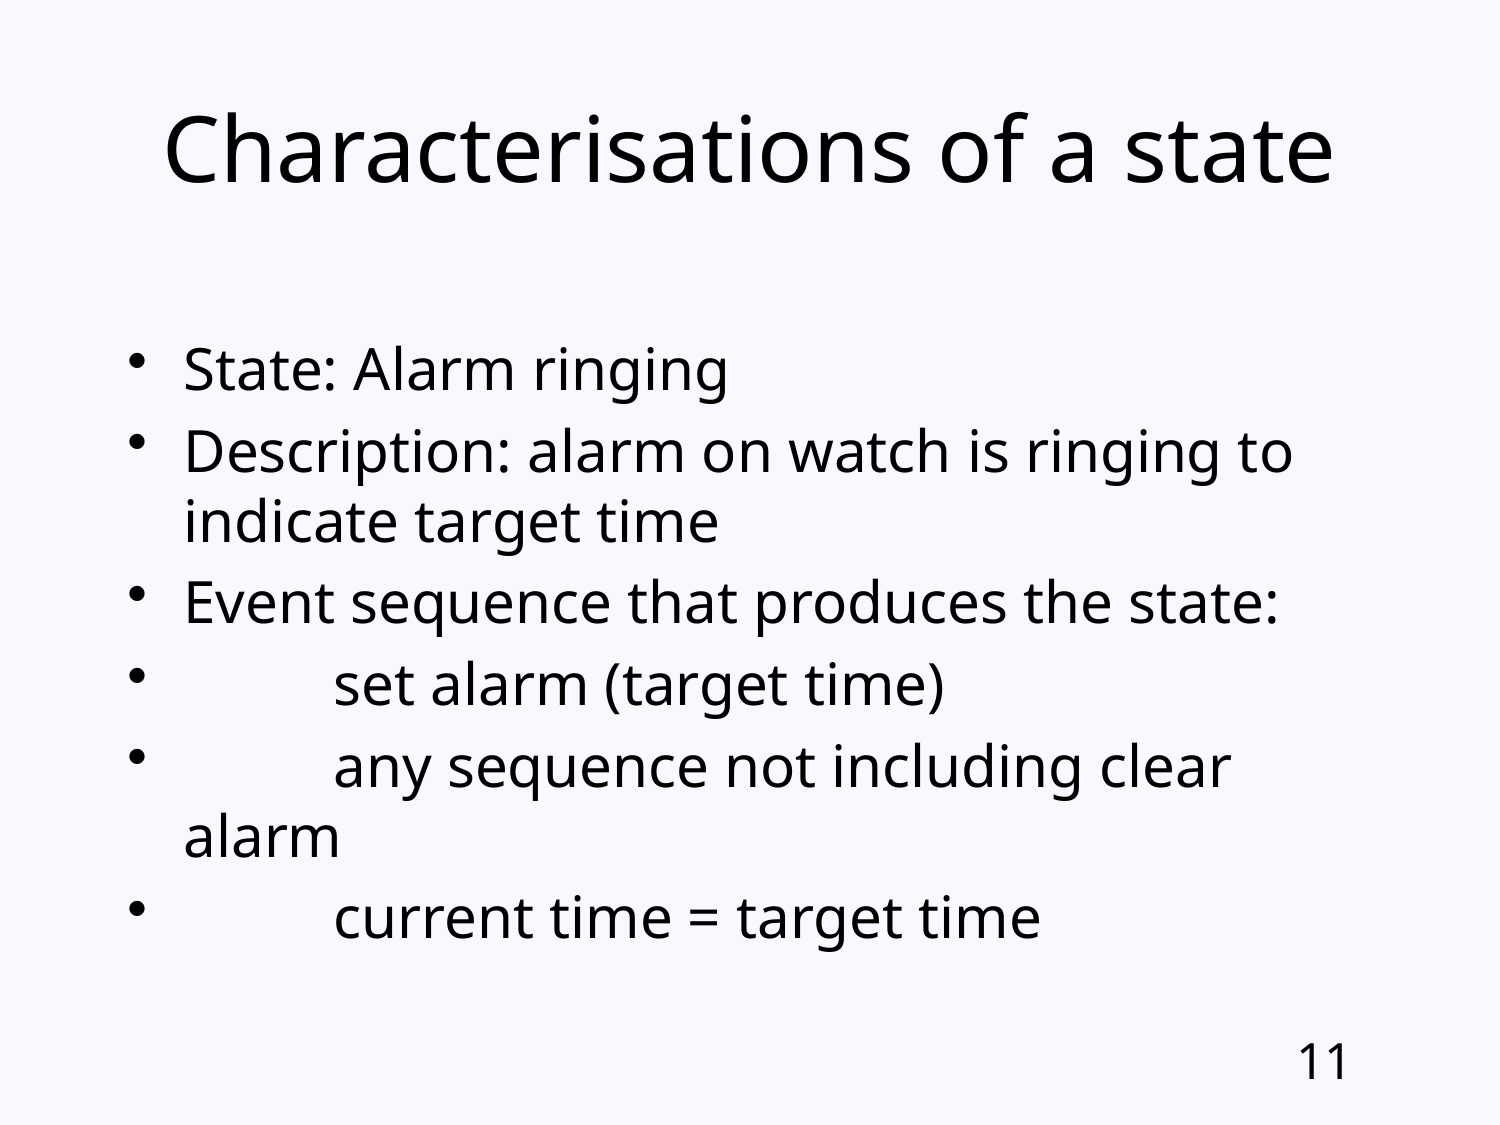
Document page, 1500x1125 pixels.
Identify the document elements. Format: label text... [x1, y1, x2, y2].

title Characterisations of a state [111, 52, 1388, 238]
list State: Alarm ringing Description: alarm on watch is ringing to indicate target time Event sequence that produces the state: set alarm (target time) any sequence not including clear alarm current time = target time [111, 324, 1388, 1001]
